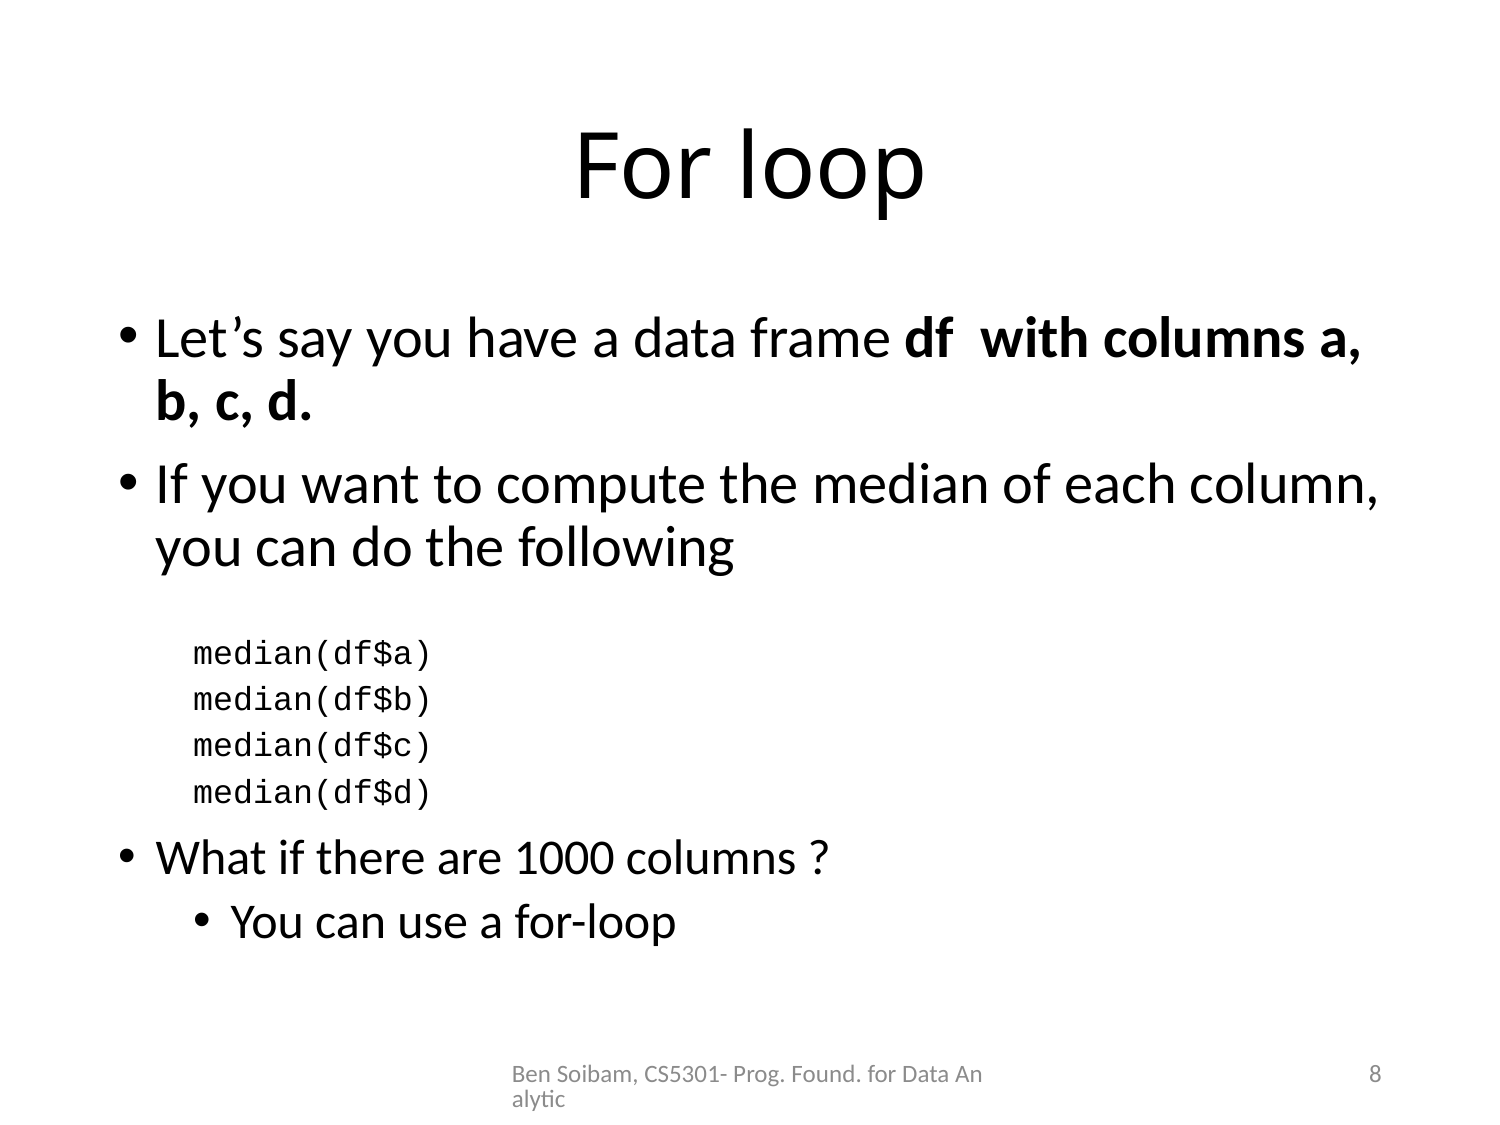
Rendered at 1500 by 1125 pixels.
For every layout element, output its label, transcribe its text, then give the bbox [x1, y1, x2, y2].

title For loop [103, 59, 1397, 278]
list Let’s say you have a data frame df with columns a, b, c, d. If you want to compute the median of each column, you can do the following median(df$a) median(df$b) median(df$c) median(df$d) What if there are 1000 columns ? You can use a for-loop [103, 299, 1397, 1014]
footer Ben Soibam, CS5301- Prog. Found. for Data Analytic [496, 1042, 1004, 1103]
slide_number 8 [1059, 1042, 1397, 1103]
